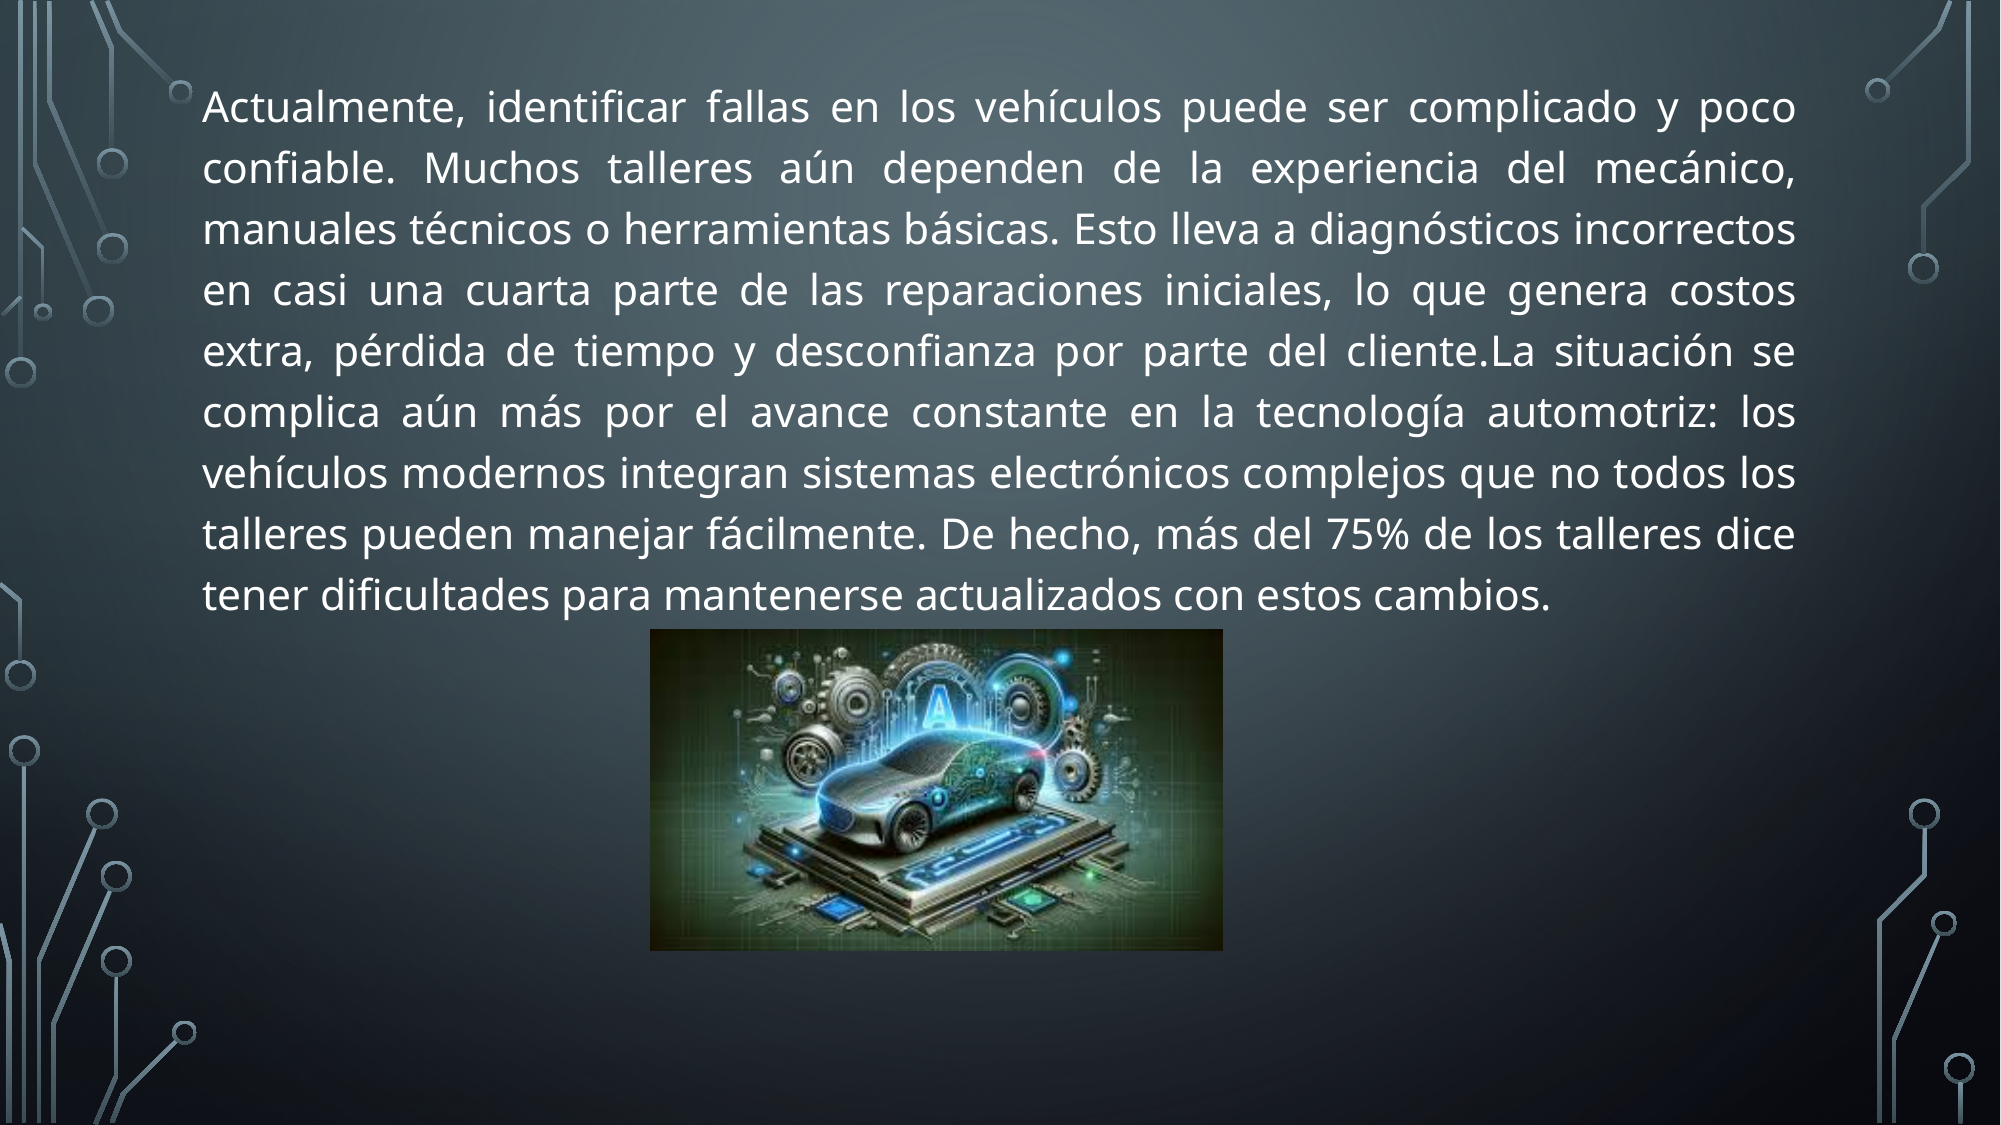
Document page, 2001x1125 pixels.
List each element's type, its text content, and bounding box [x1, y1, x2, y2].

list Actualmente, identificar fallas en los vehículos puede ser complicado y poco confiable. Muchos talleres aún dependen de la experiencia del mecánico, manuales técnicos o herramientas básicas. Esto lleva a diagnósticos incorrectos en casi una cuarta parte de las reparaciones iniciales, lo que genera costos extra, pérdida de tiempo y desconfianza por parte del cliente.La situación se complica aún más por el avance constante en la tecnología automotriz: los vehículos modernos integran sistemas electrónicos complejos que no todos los talleres pueden manejar fácilmente. De hecho, más del 75% de los talleres dice tener dificultades para mantenerse actualizados con estos cambios. [187, 62, 1813, 643]
picture [650, 629, 1224, 951]
